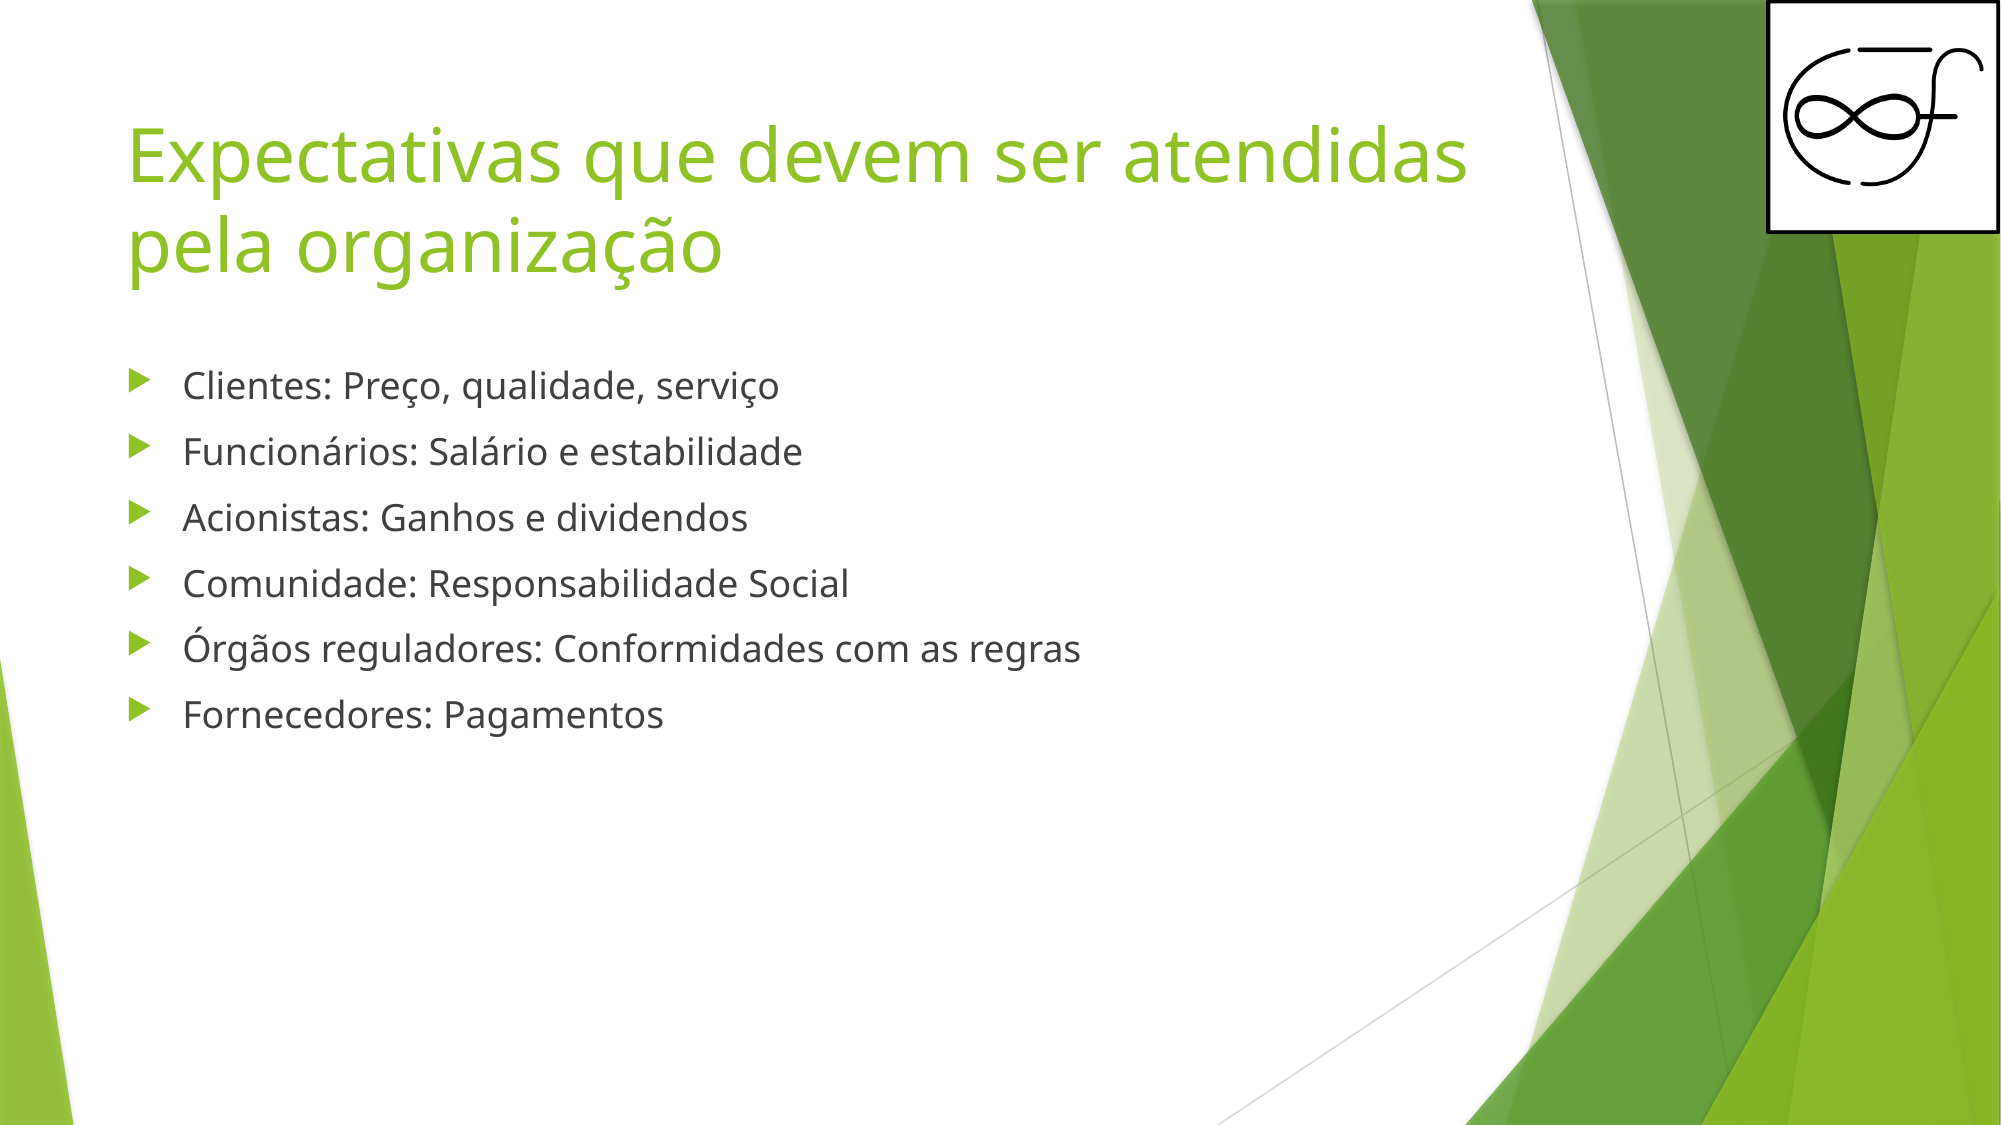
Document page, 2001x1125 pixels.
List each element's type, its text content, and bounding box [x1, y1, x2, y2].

title Expectativas que devem ser atendidas pela organização [111, 99, 1522, 317]
list Clientes: Preço, qualidade, serviço Funcionários: Salário e estabilidade Acionistas: Ganhos e dividendos Comunidade: Responsabilidade Social Órgãos reguladores: Conformidades com as regras Fornecedores: Pagamentos [111, 354, 1522, 992]
picture [1766, 0, 2000, 234]
